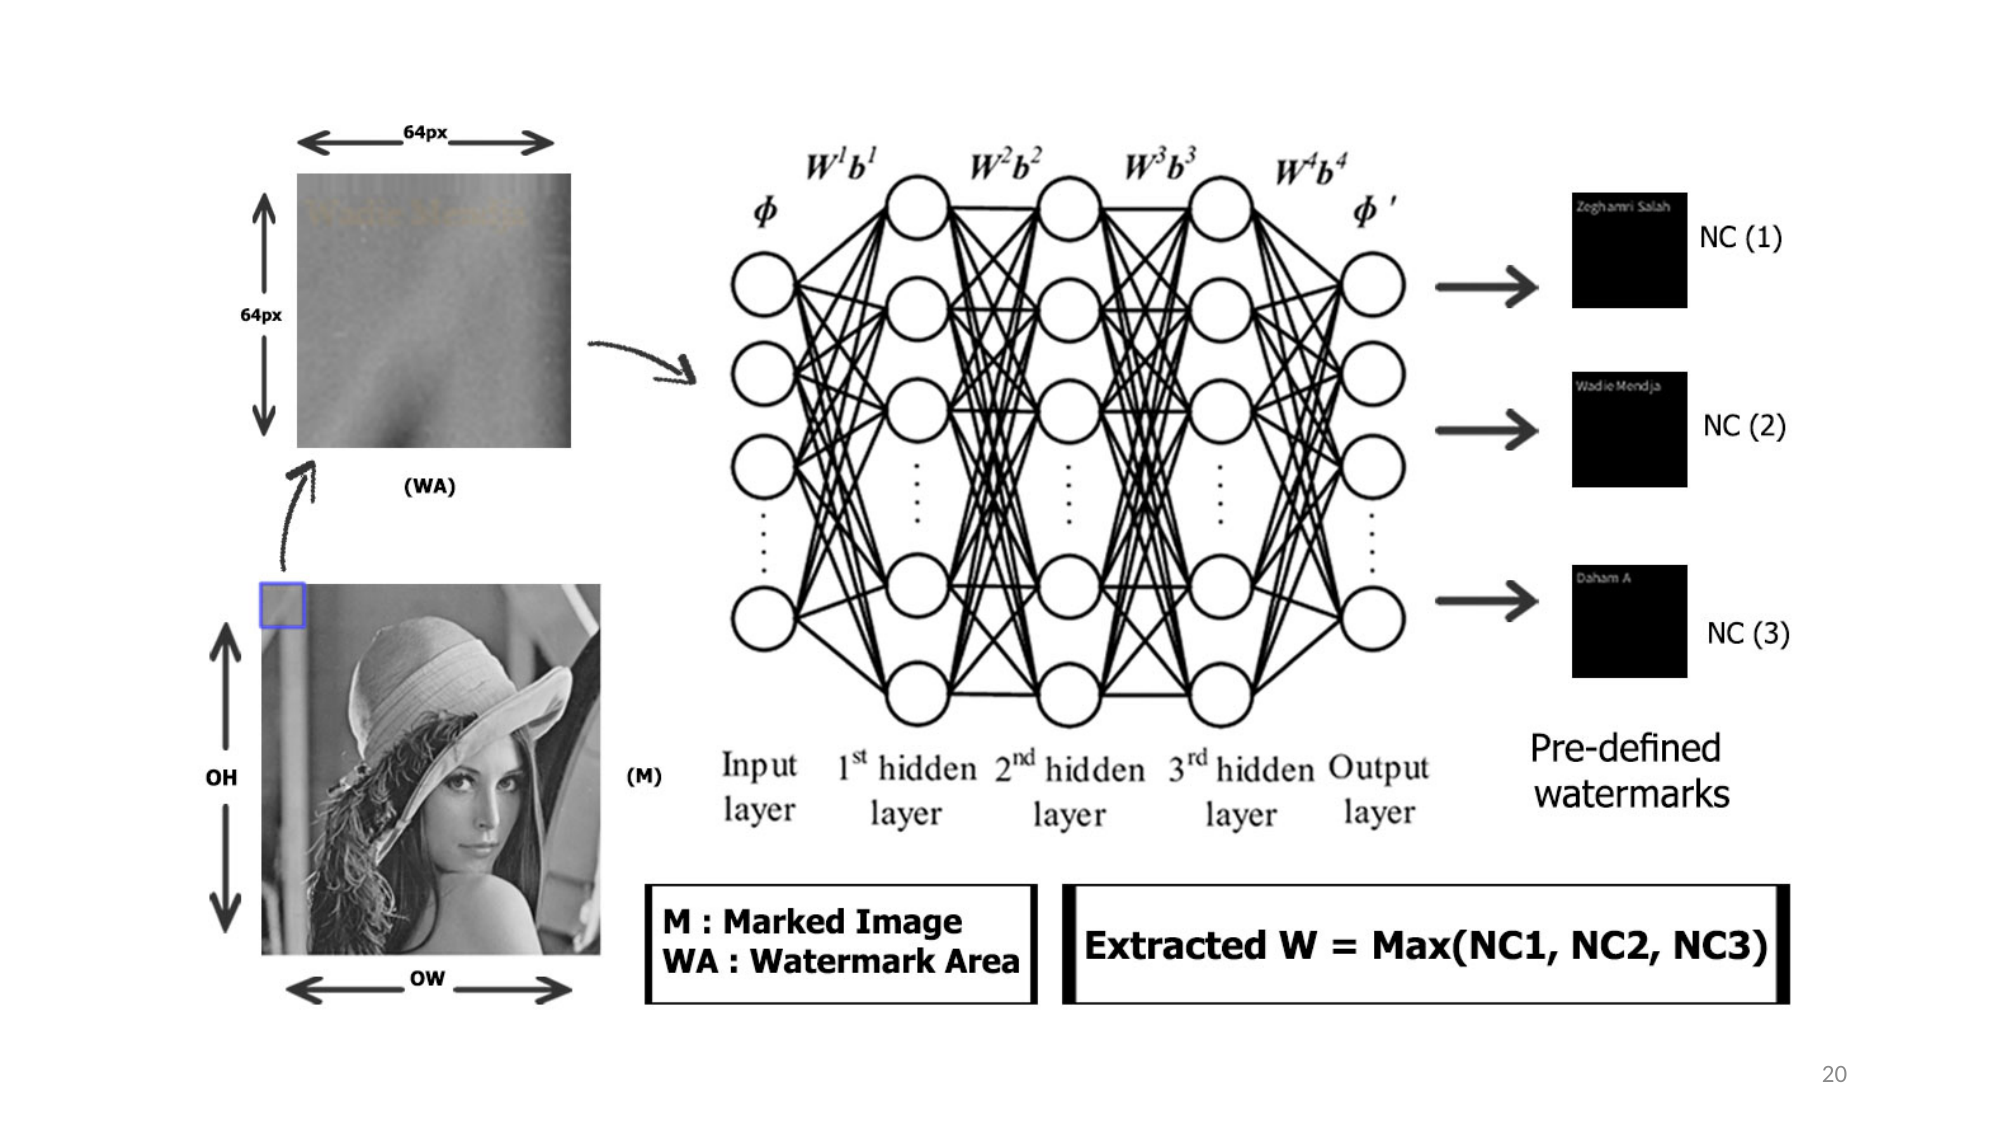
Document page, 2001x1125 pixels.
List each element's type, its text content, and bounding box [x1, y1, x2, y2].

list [188, 105, 1812, 1020]
slide_number 20 [1412, 1042, 1863, 1103]
